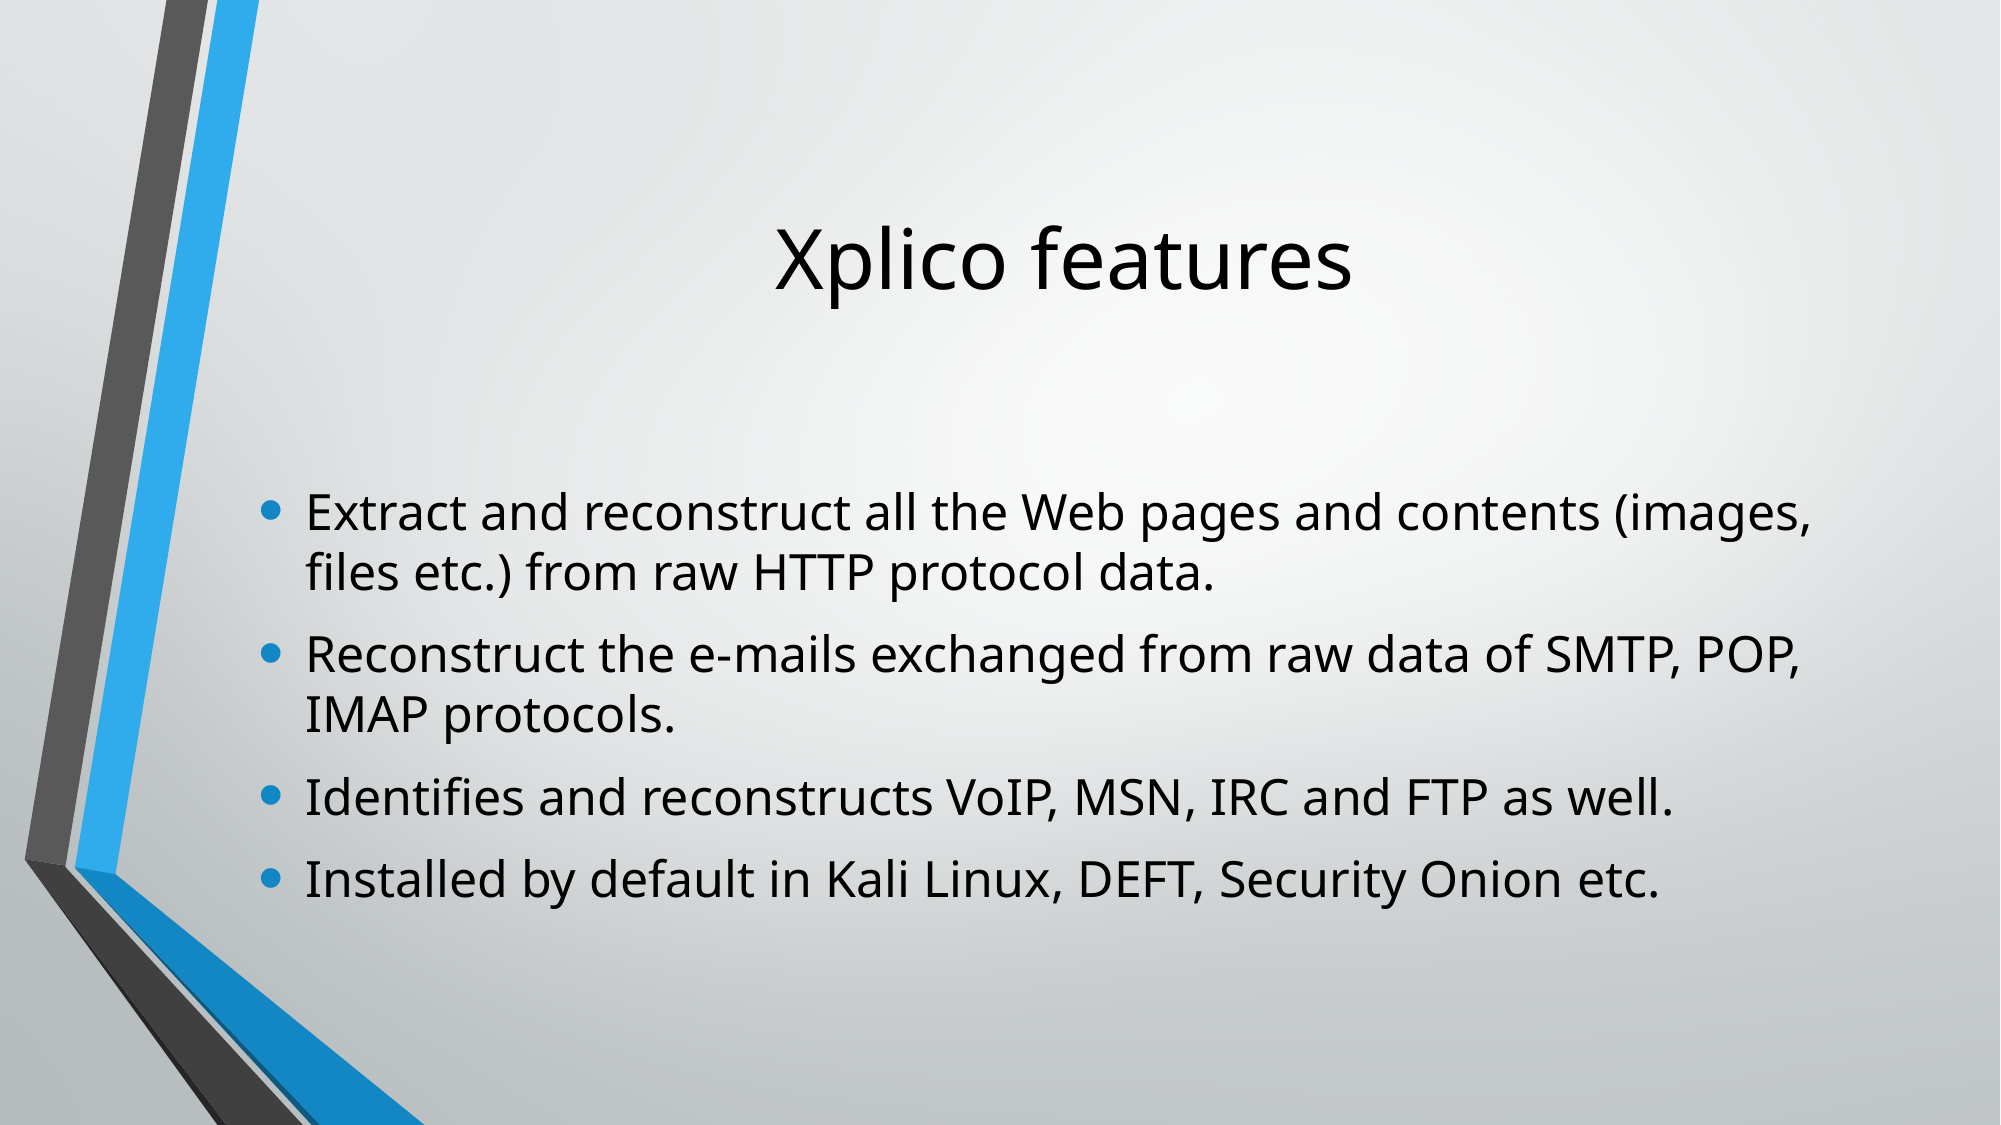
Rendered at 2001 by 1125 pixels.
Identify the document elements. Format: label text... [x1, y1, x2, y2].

list Extract and reconstruct all the Web pages and contents (images, files etc.) from raw HTTP protocol data. Reconstruct the e-mails exchanged from raw data of SMTP, POP, IMAP protocols. Identifies and reconstructs VoIP, MSN, IRC and FTP as well. Installed by default in Kali Linux, DEFT, Security Onion etc. [243, 437, 1887, 950]
title Xplico features [243, 112, 1887, 400]
